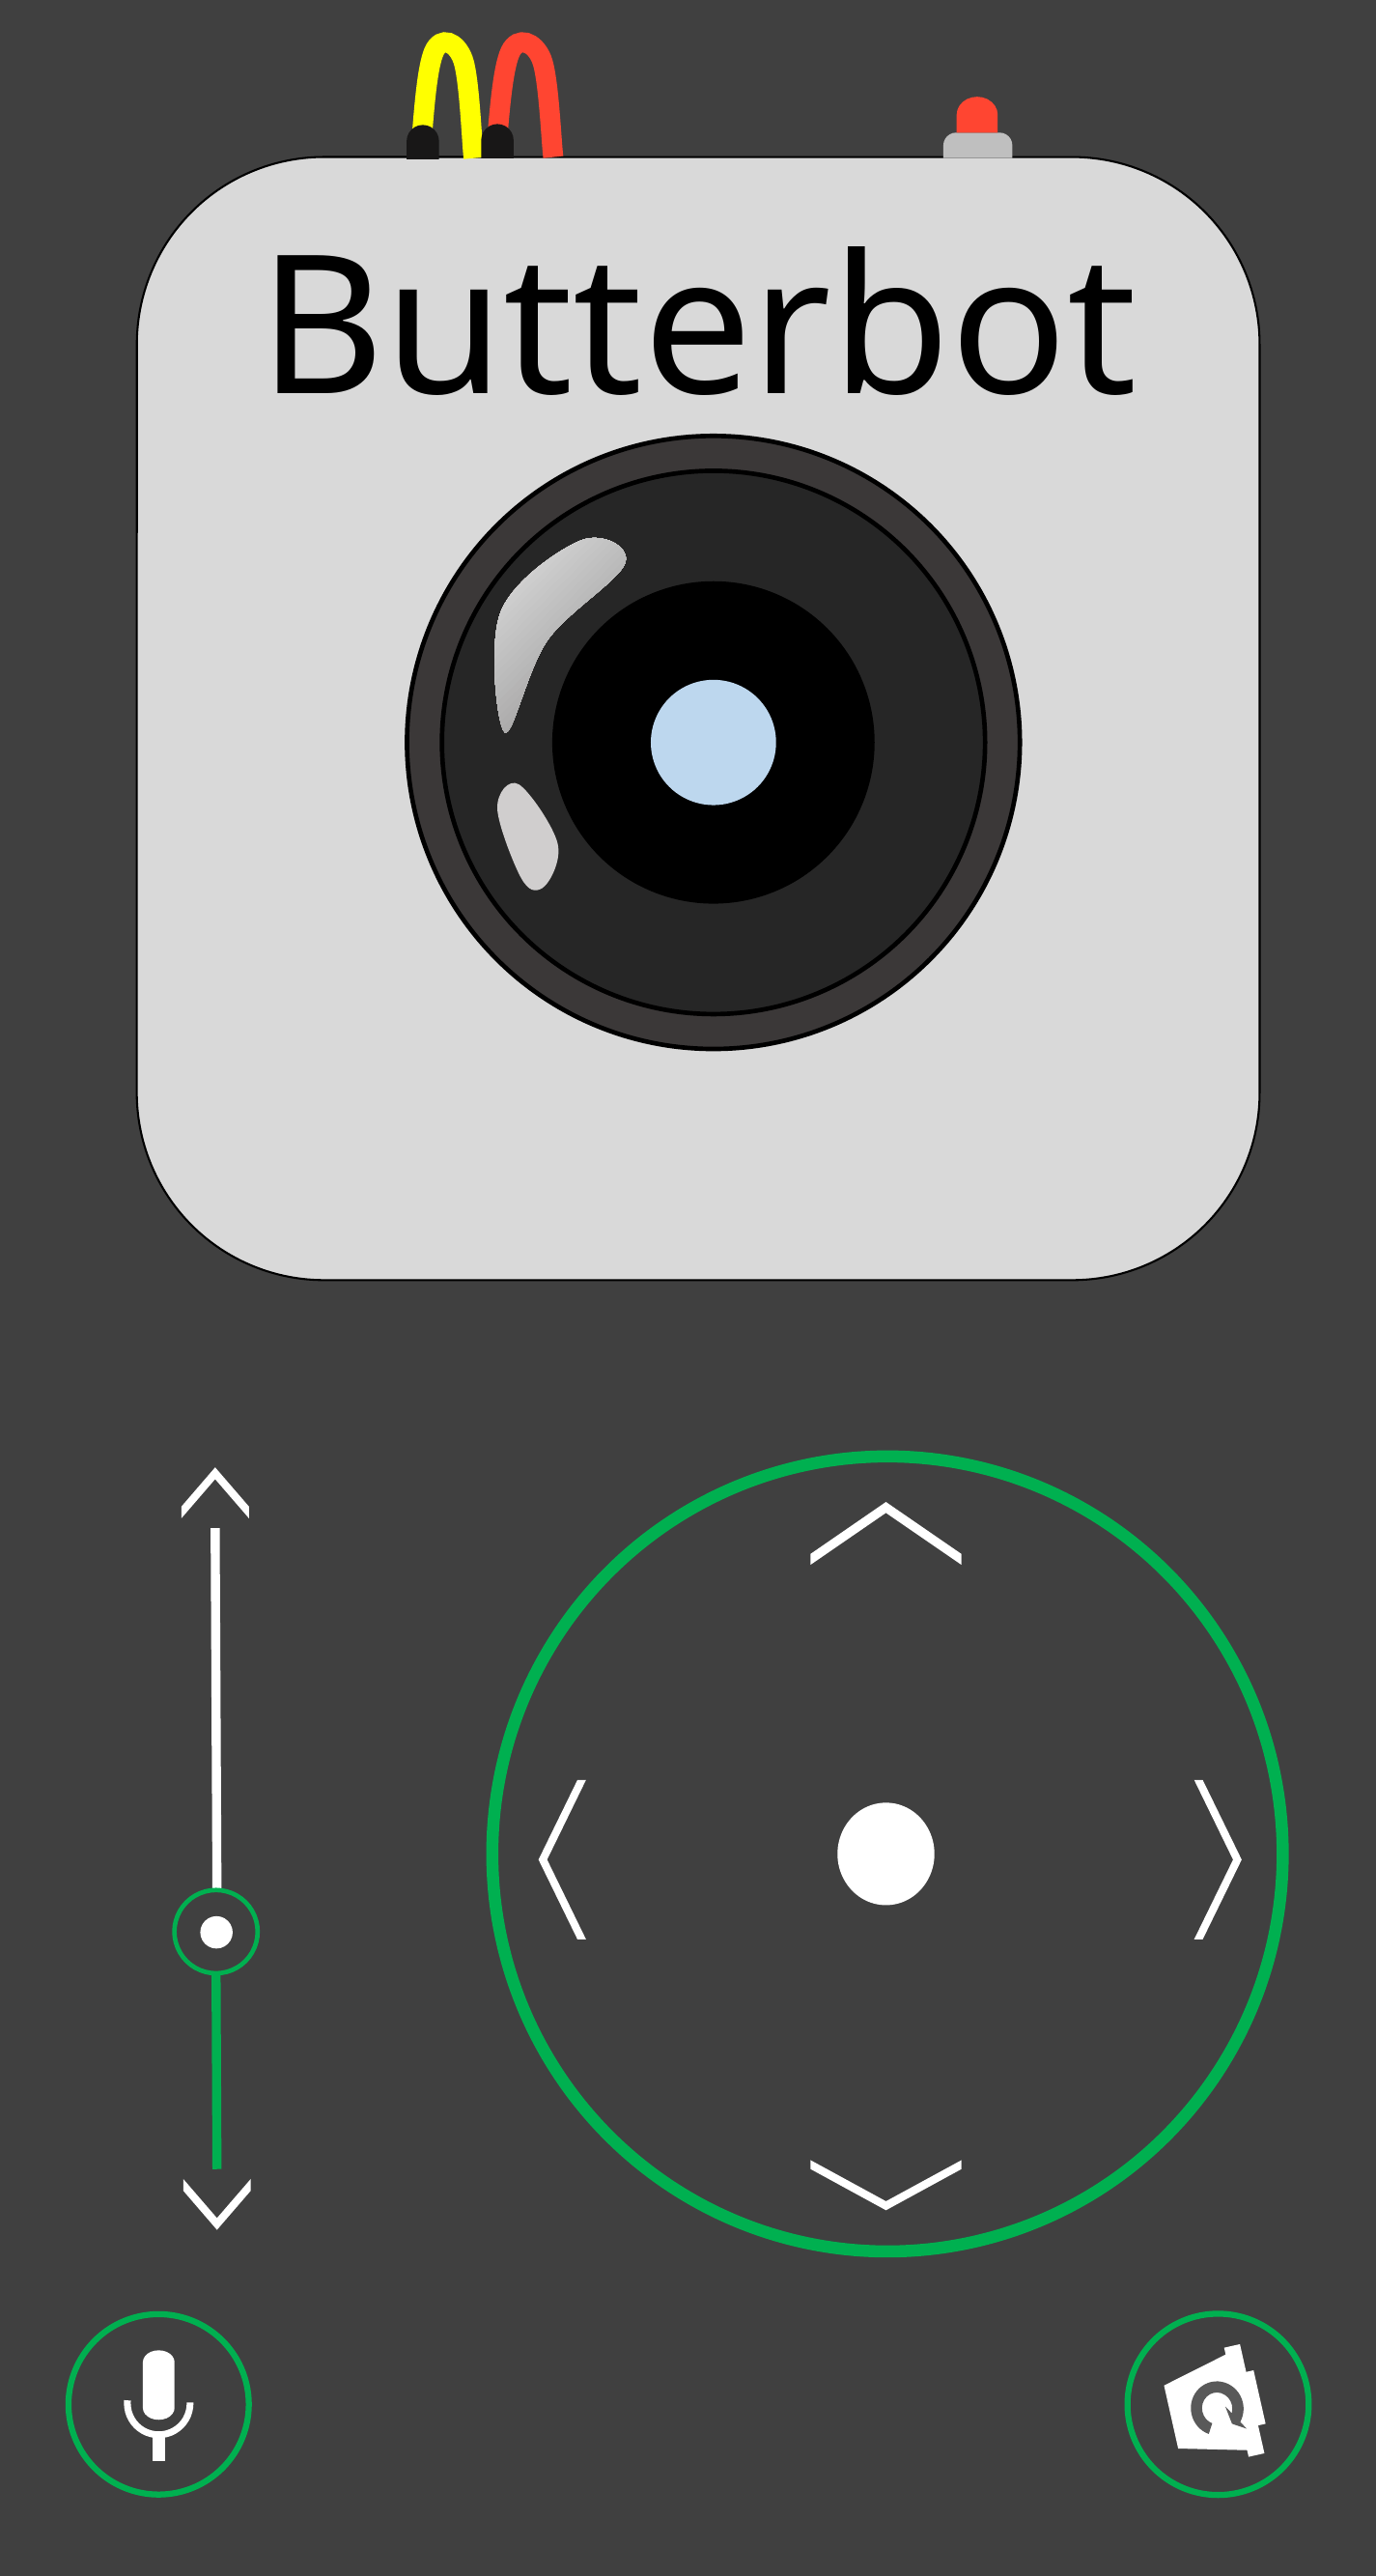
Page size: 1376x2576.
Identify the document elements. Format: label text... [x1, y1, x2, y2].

text_box Butterbot [244, 192, 1152, 439]
text_box [955, 96, 999, 134]
text_box [941, 131, 1014, 159]
text_box [480, 123, 515, 159]
text_box [406, 124, 440, 160]
text_box [135, 156, 1261, 1282]
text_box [407, 436, 1021, 1049]
text_box [497, 41, 554, 157]
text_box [68, 1456, 1309, 2496]
text_box [421, 41, 475, 158]
